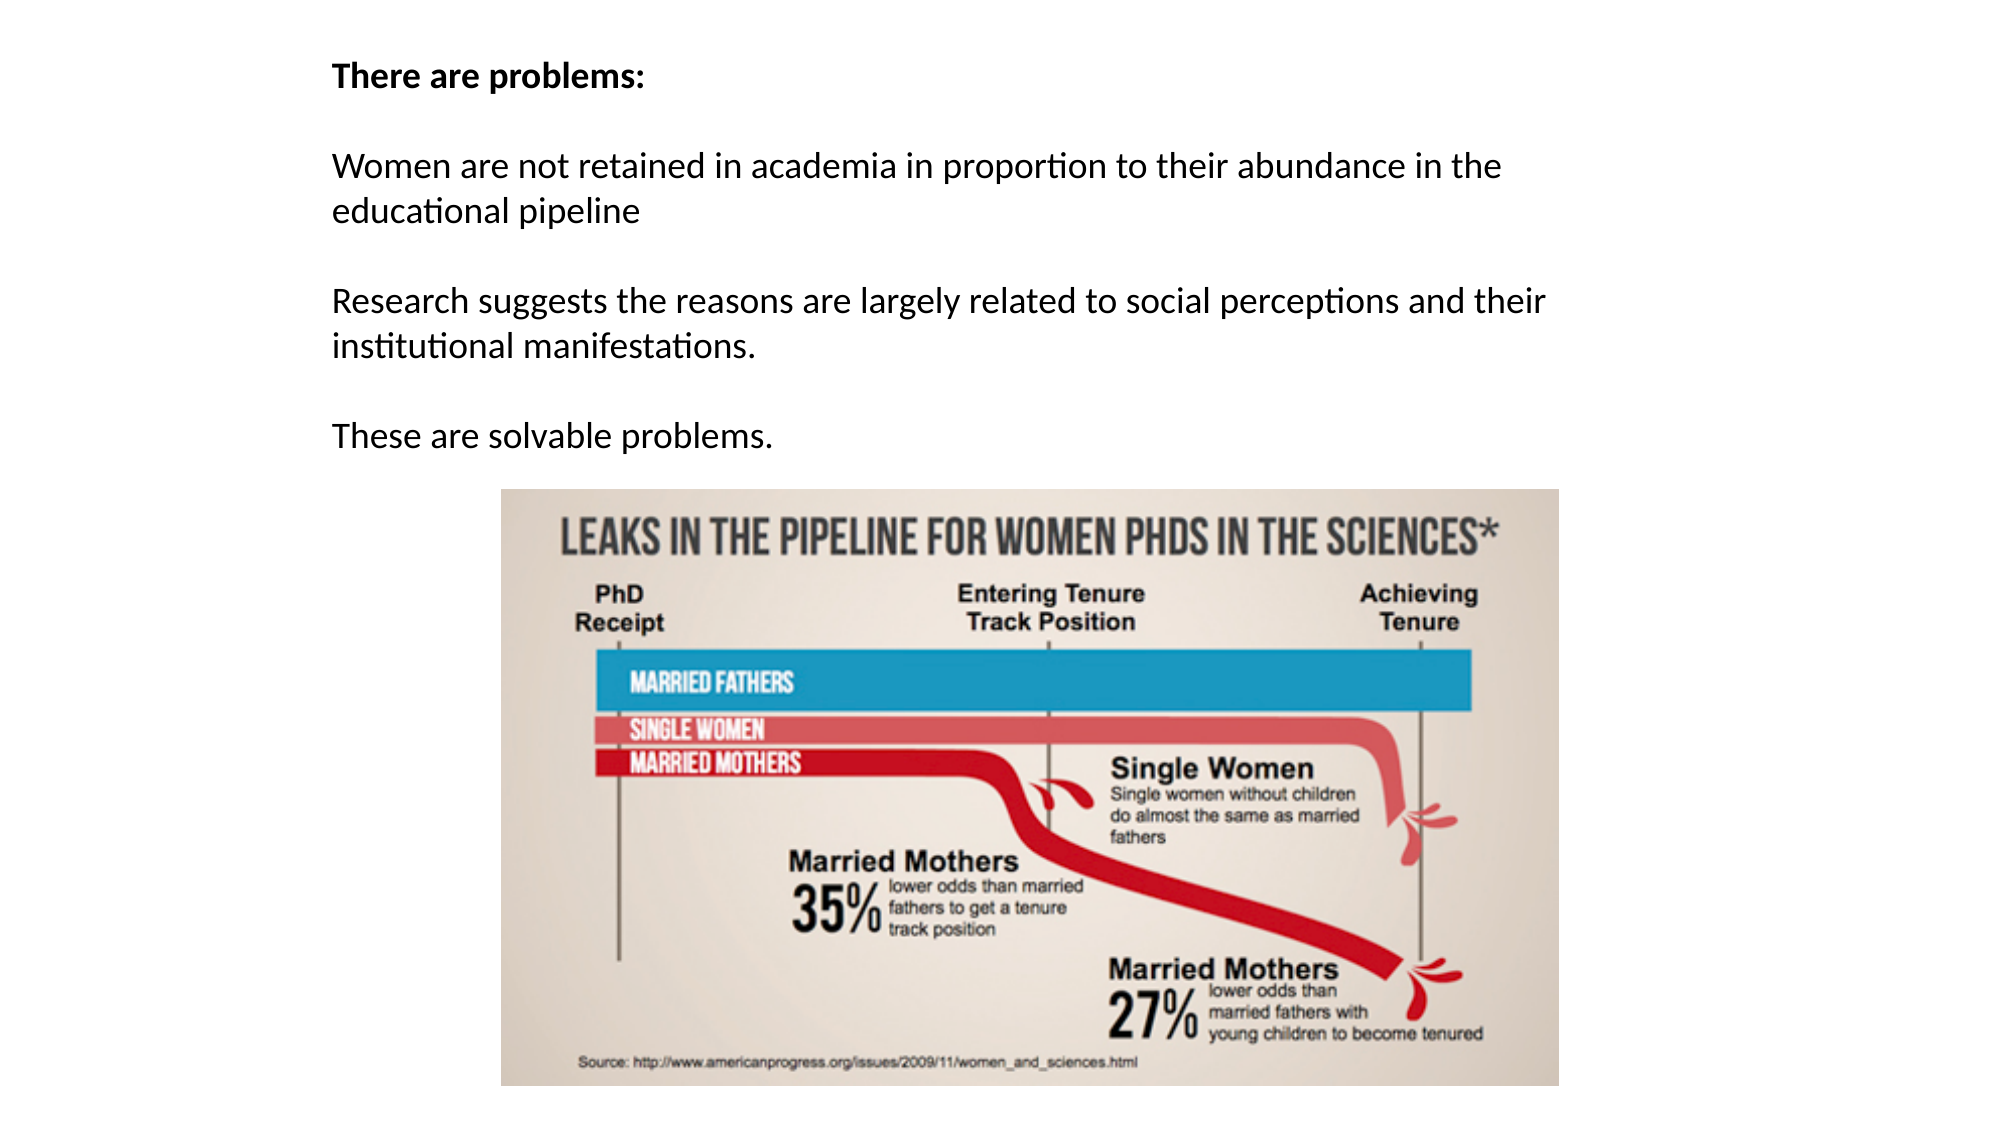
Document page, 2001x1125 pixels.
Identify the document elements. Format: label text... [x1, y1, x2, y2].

text_box There are problems: Women are not retained in academia in proportion to their abundance in the educational pipeline Research suggests the reasons are largely related to social perceptions and their institutional manifestations. These are solvable problems. [317, 43, 1674, 464]
picture [501, 489, 1559, 1086]
